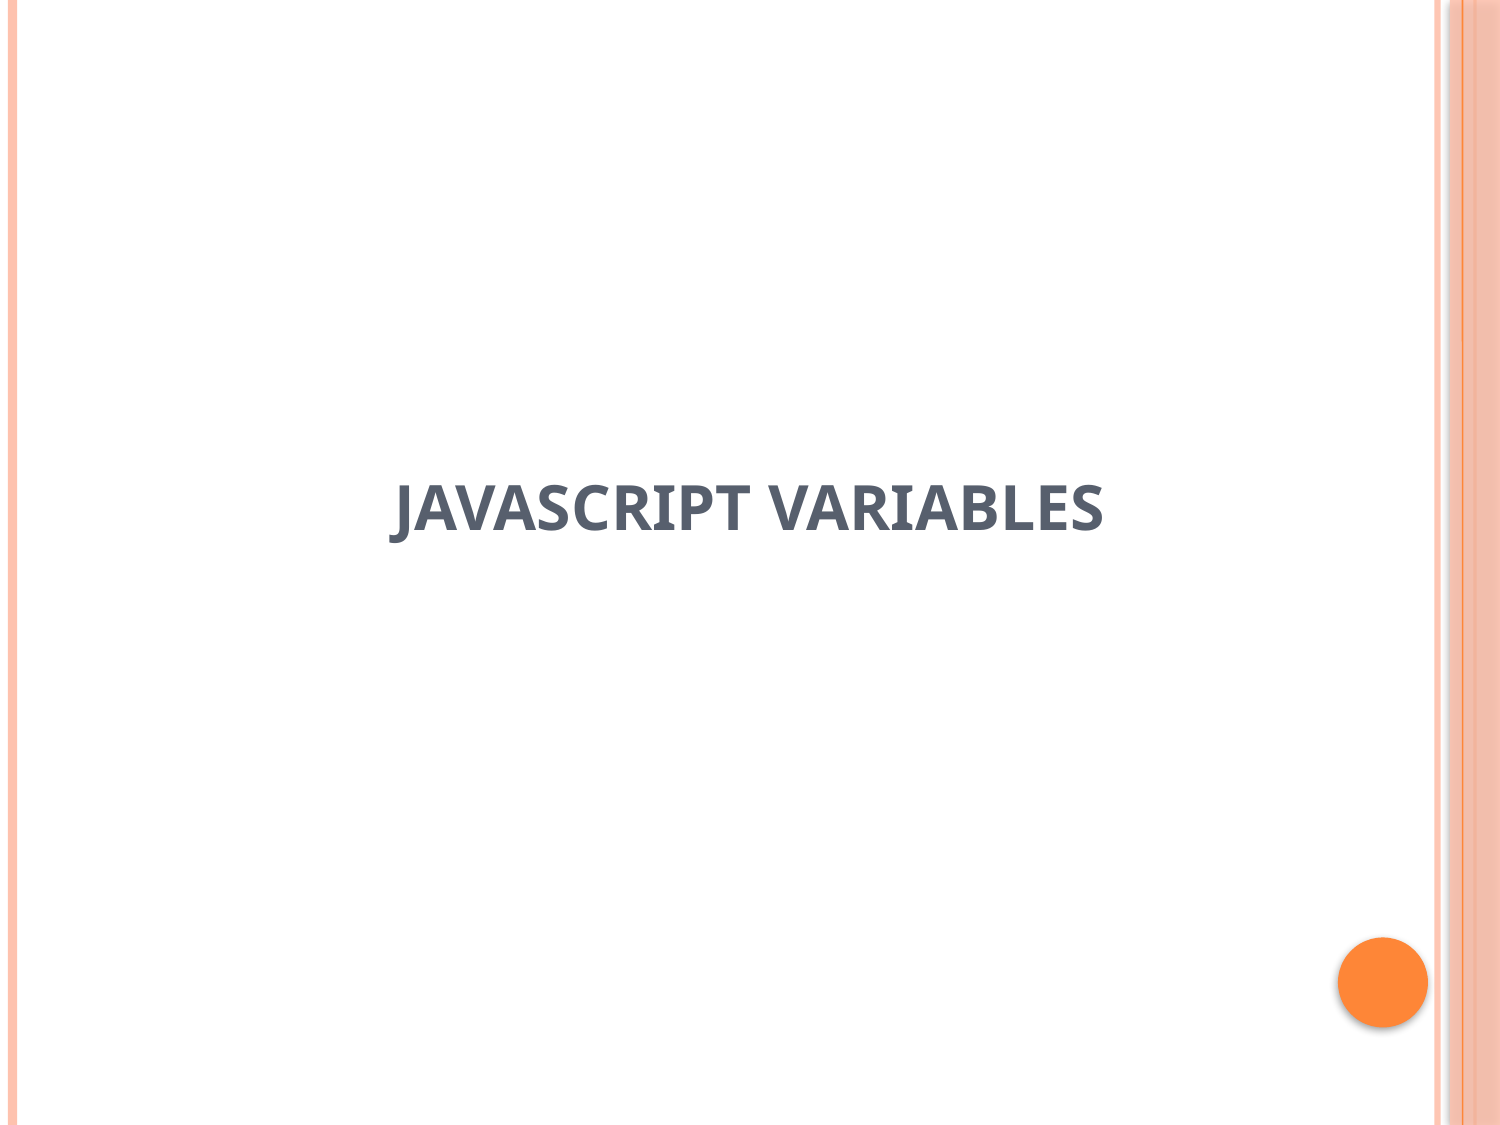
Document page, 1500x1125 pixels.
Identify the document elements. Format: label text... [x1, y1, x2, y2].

title JavaScript Variables [75, 45, 1425, 1075]
